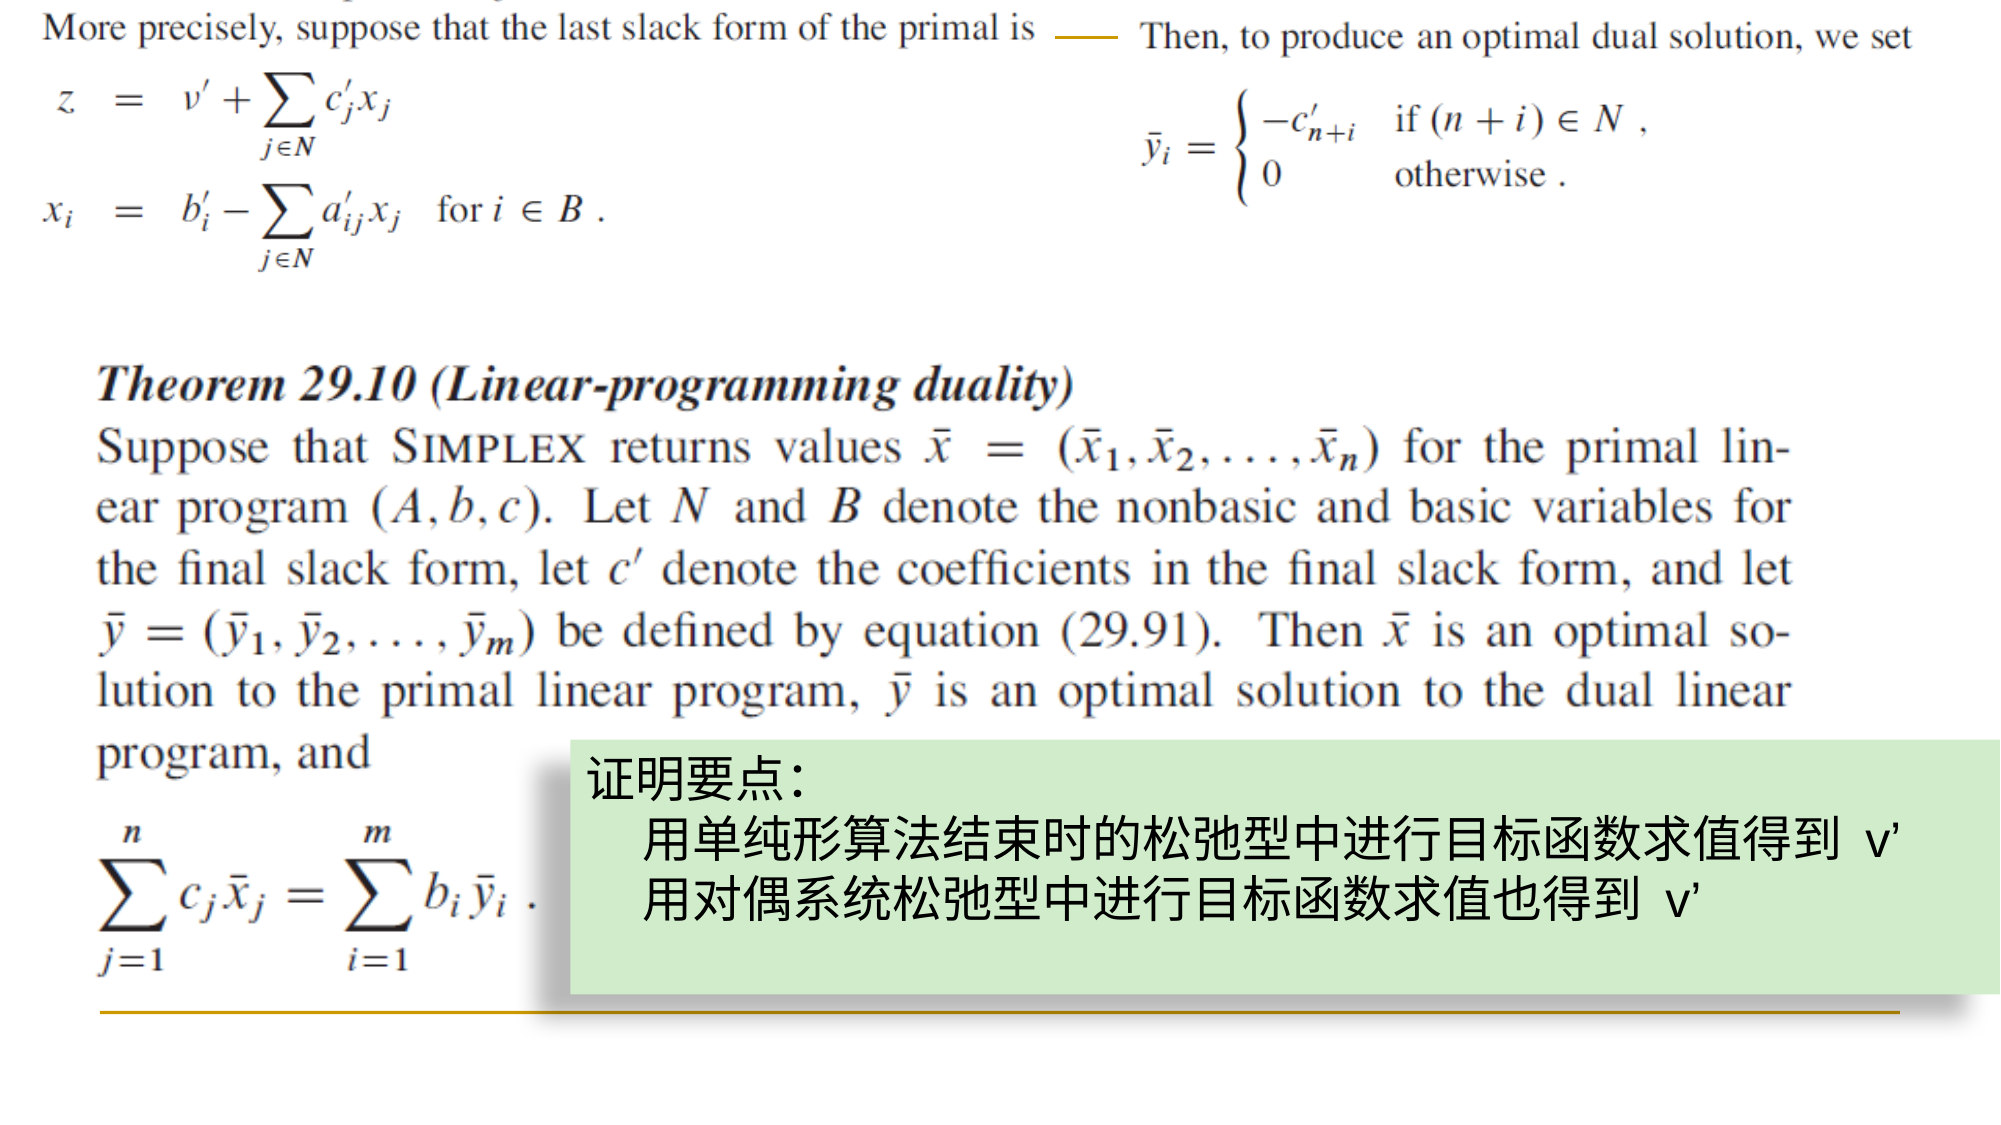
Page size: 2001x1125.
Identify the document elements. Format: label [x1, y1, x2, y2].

picture [1117, 0, 1944, 221]
picture [19, 0, 1055, 302]
picture [78, 336, 1816, 998]
